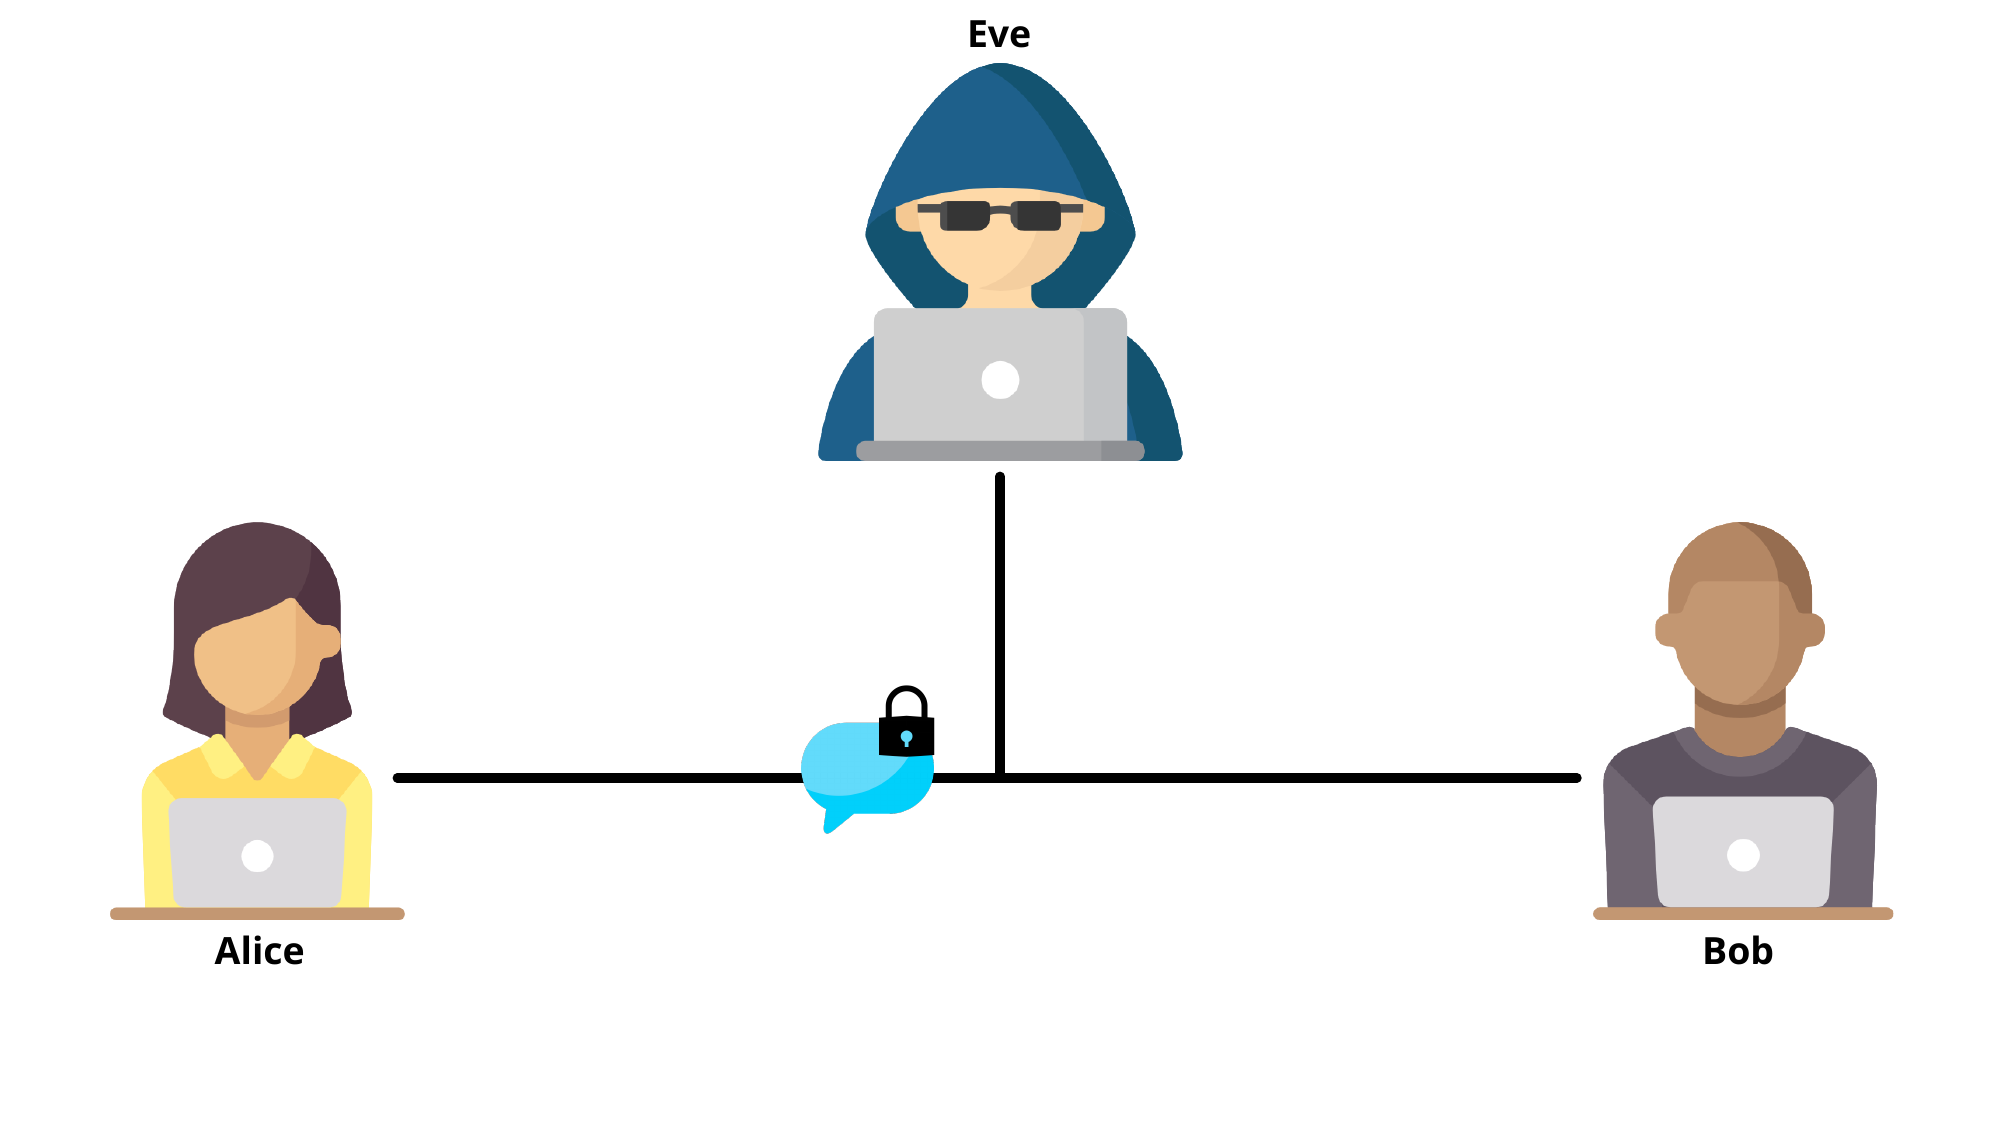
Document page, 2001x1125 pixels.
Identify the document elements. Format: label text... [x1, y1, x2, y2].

picture [58, 522, 456, 920]
text_box Bob [1687, 920, 1790, 980]
text_box Eve [952, 2, 1047, 63]
picture [801, 63, 1199, 461]
picture [1544, 522, 1942, 920]
text_box Alice [199, 920, 320, 980]
picture [801, 674, 954, 845]
